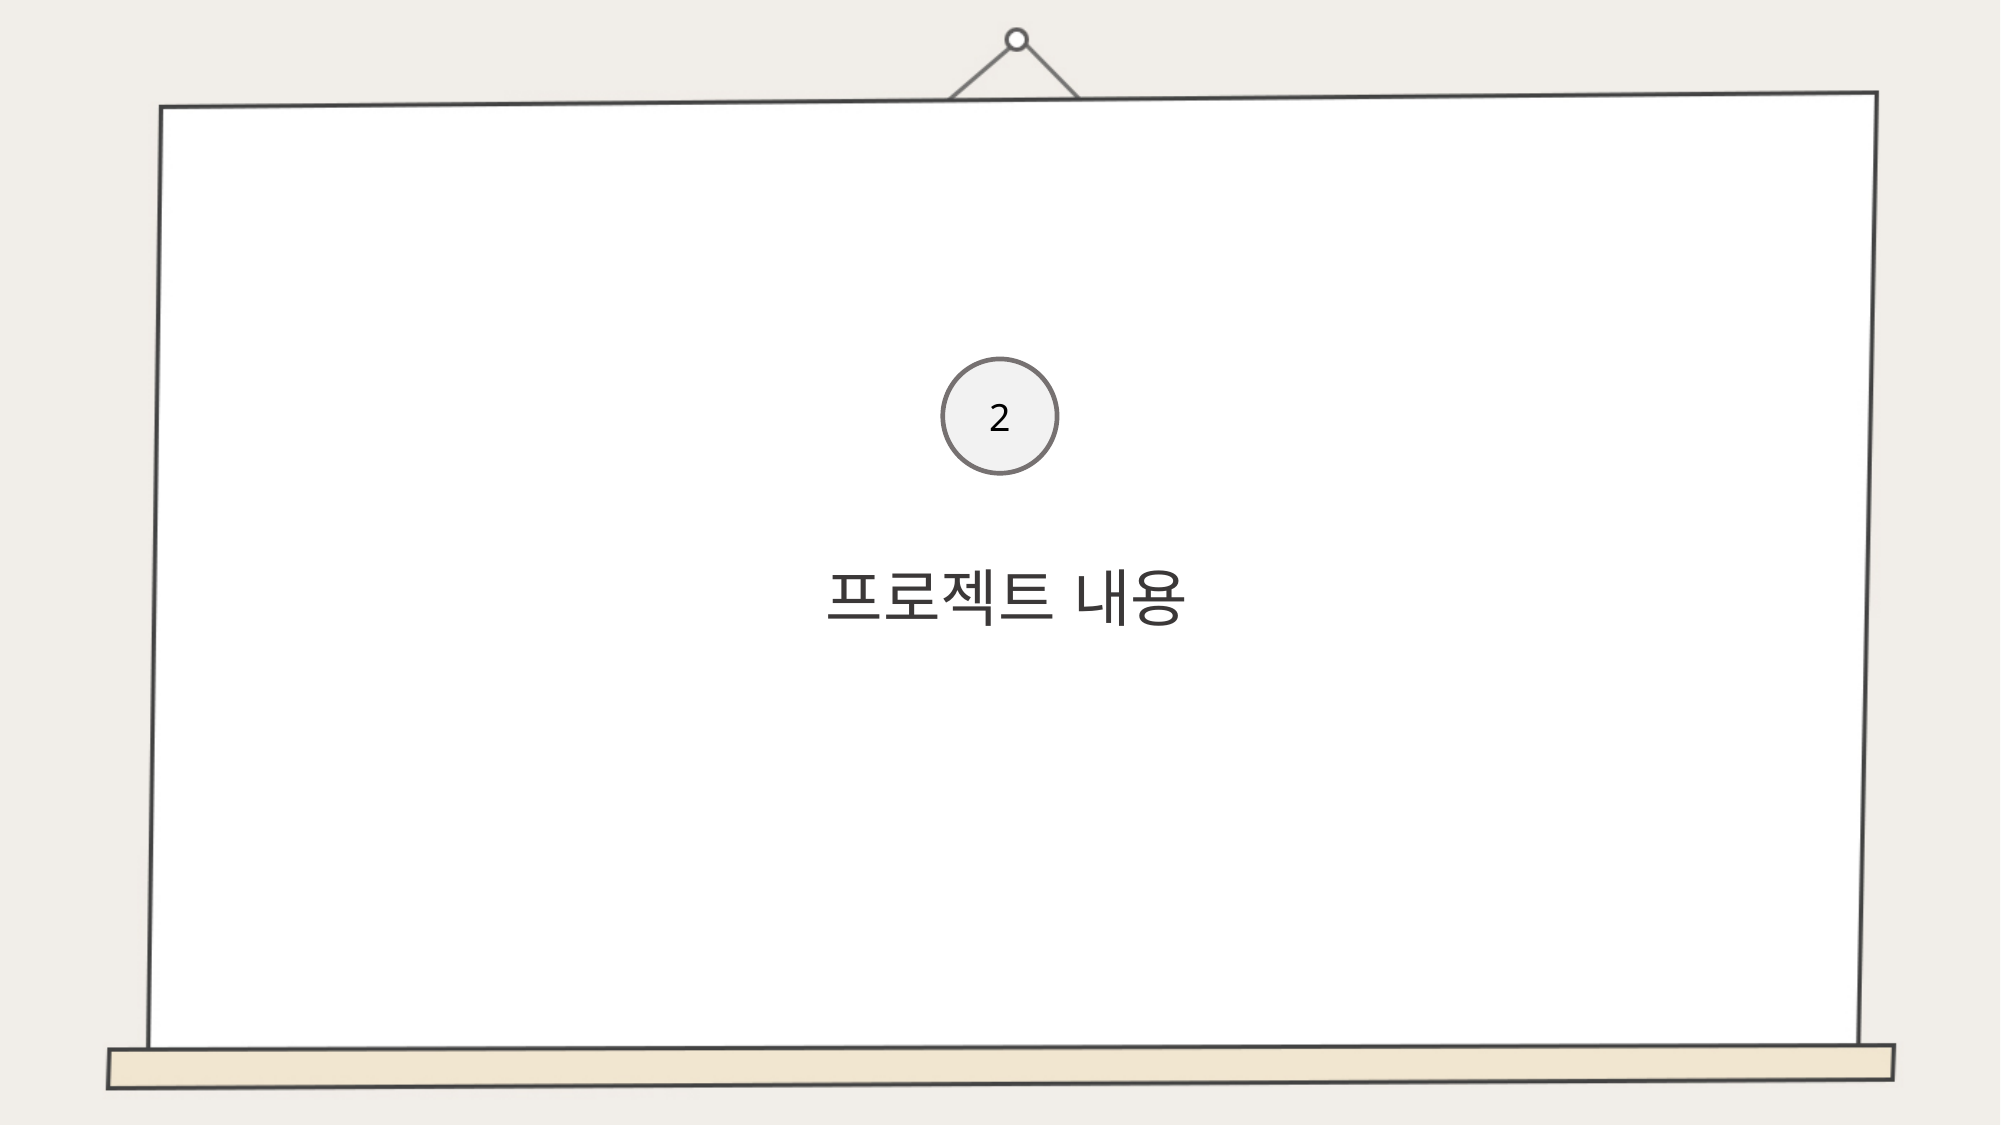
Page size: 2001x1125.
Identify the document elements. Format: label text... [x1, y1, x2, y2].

picture [0, 0, 2001, 1125]
text_box 2 [941, 357, 1059, 475]
text_box 프로젝트 내용 [642, 551, 1372, 642]
